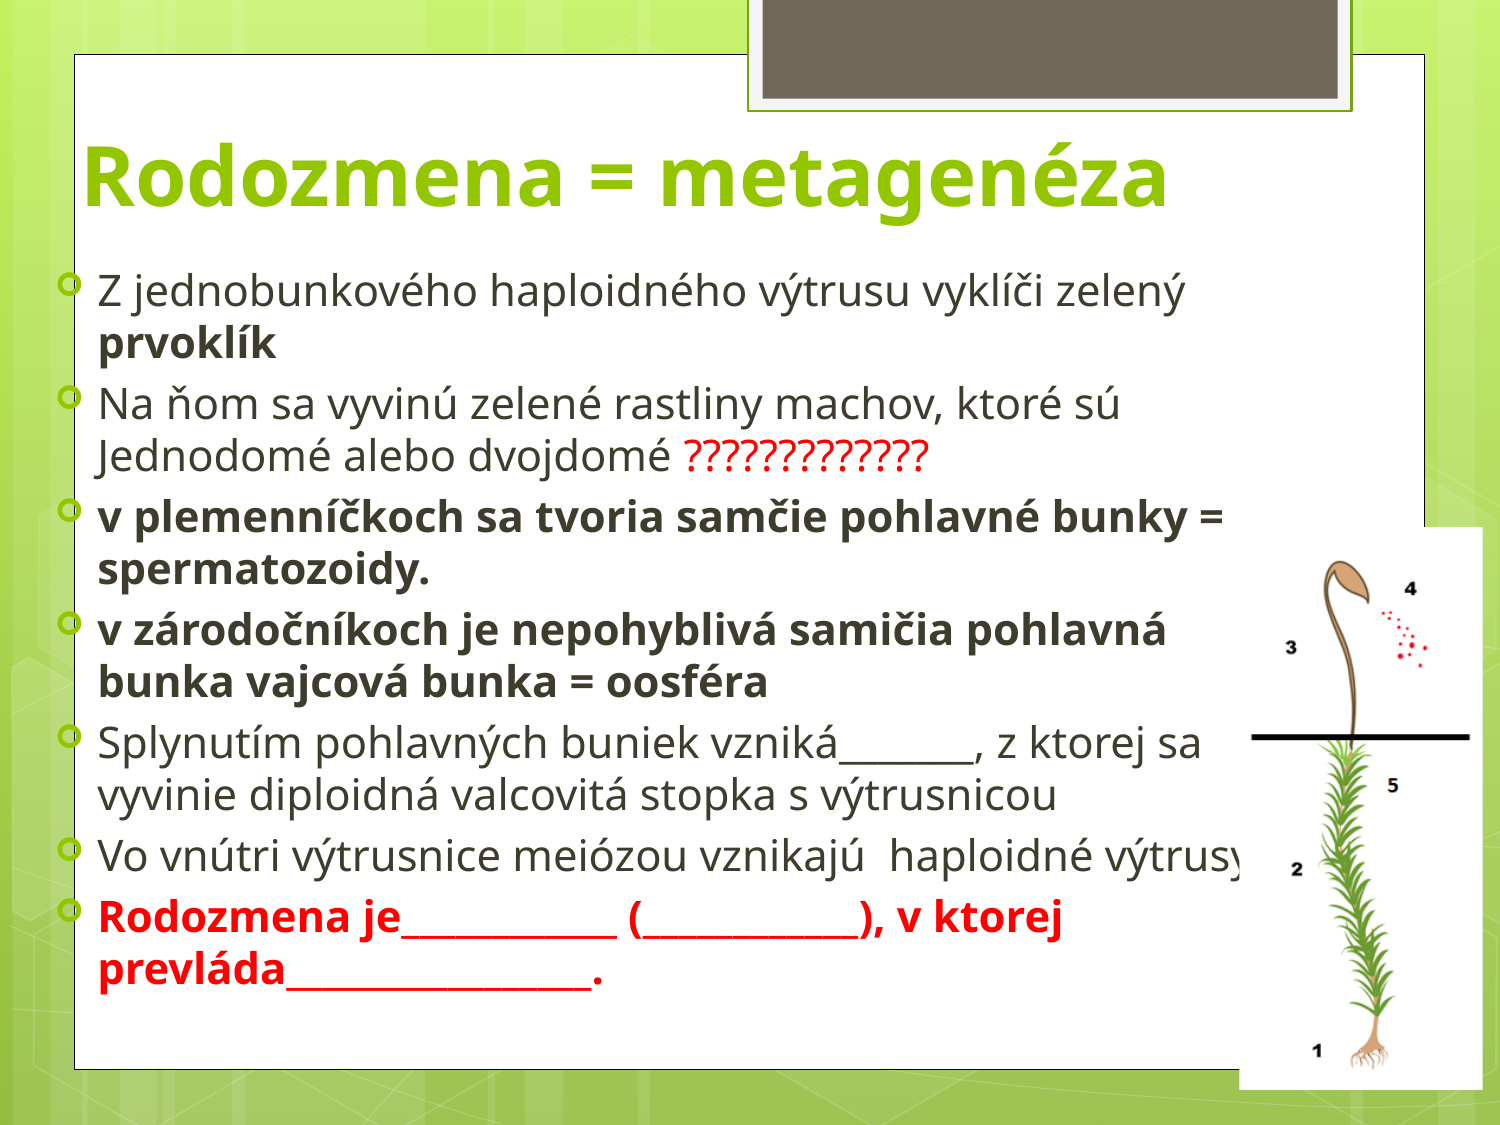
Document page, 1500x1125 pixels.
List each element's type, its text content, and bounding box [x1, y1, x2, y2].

picture [1239, 526, 1483, 1091]
list Z jednobunkového haploidného výtrusu vyklíči zelený prvoklík Na ňom sa vyvinú zelené rastliny machov, ktoré sú Jednodomé alebo dvojdomé ????????????? v plemenníčkoch sa tvoria samčie pohlavné bunky = spermatozoidy. v zárodočníkoch je nepohyblivá samičia pohlavná bunka vajcová bunka = oosféra Splynutím pohlavných buniek vzniká_______, z ktorej sa vyvinie diploidná valcovitá stopka s výtrusnicou Vo vnútri výtrusnice meiózou vznikajú haploidné výtrusy Rodozmena je____________ (____________), v ktorej prevláda_________________. [29, 255, 1282, 1047]
title Rodozmena = metagenéza [64, 42, 1218, 231]
